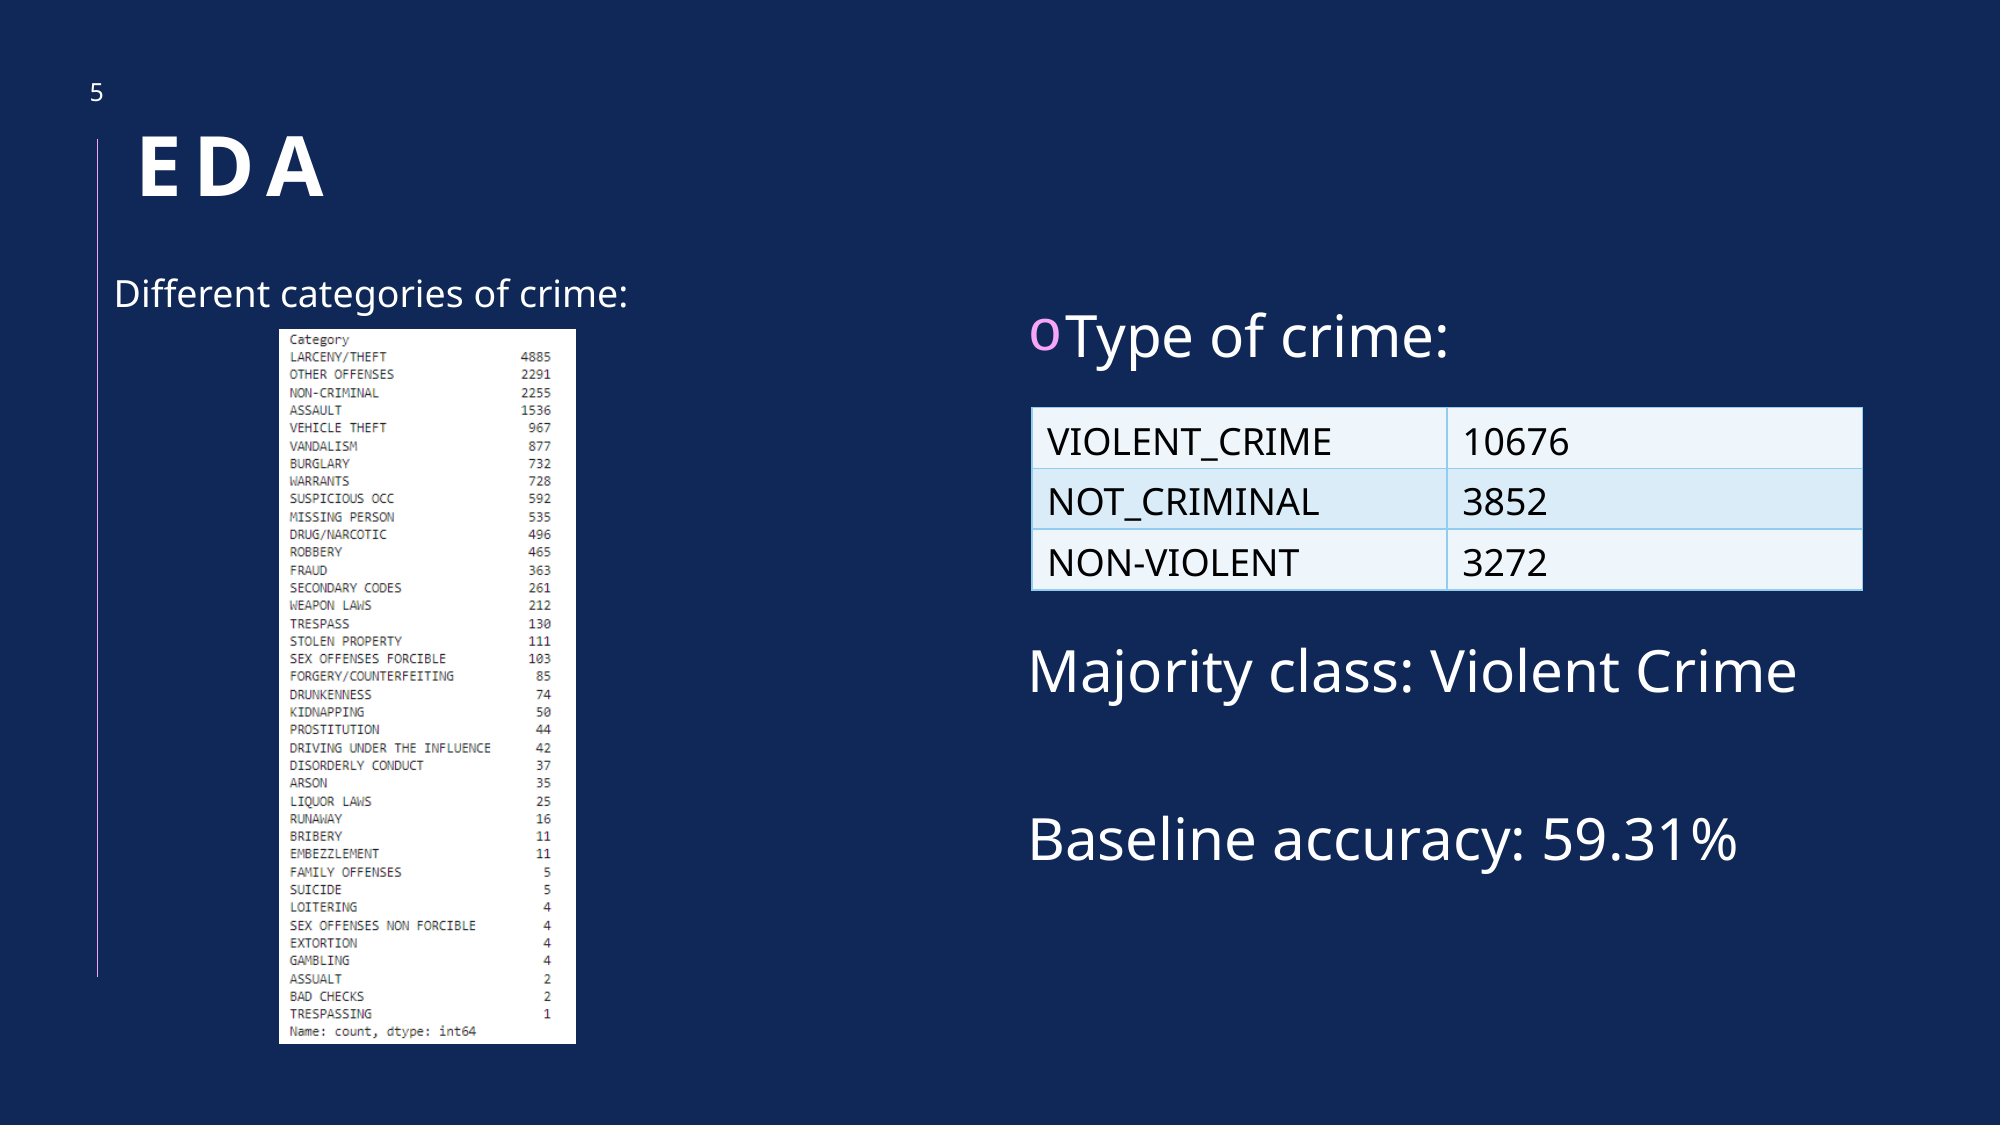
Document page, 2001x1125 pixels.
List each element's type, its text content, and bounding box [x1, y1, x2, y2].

text_box Different categories of crime: [98, 263, 644, 323]
title eda [120, 81, 1905, 257]
list Type of crime: Majority class: Violent Crime Baseline accuracy: 59.31% [1012, 299, 1863, 1014]
table_cell NOT_CRIMINAL [1033, 469, 1446, 528]
slide_number 5 [53, 67, 140, 119]
table_header 10676 [1448, 408, 1862, 468]
table_cell 3852 [1448, 469, 1862, 528]
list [279, 329, 576, 1044]
table_header VIOLENT_CRIME [1033, 408, 1446, 468]
table_cell 3272 [1448, 530, 1862, 589]
table_cell NON-VIOLENT [1033, 530, 1446, 589]
